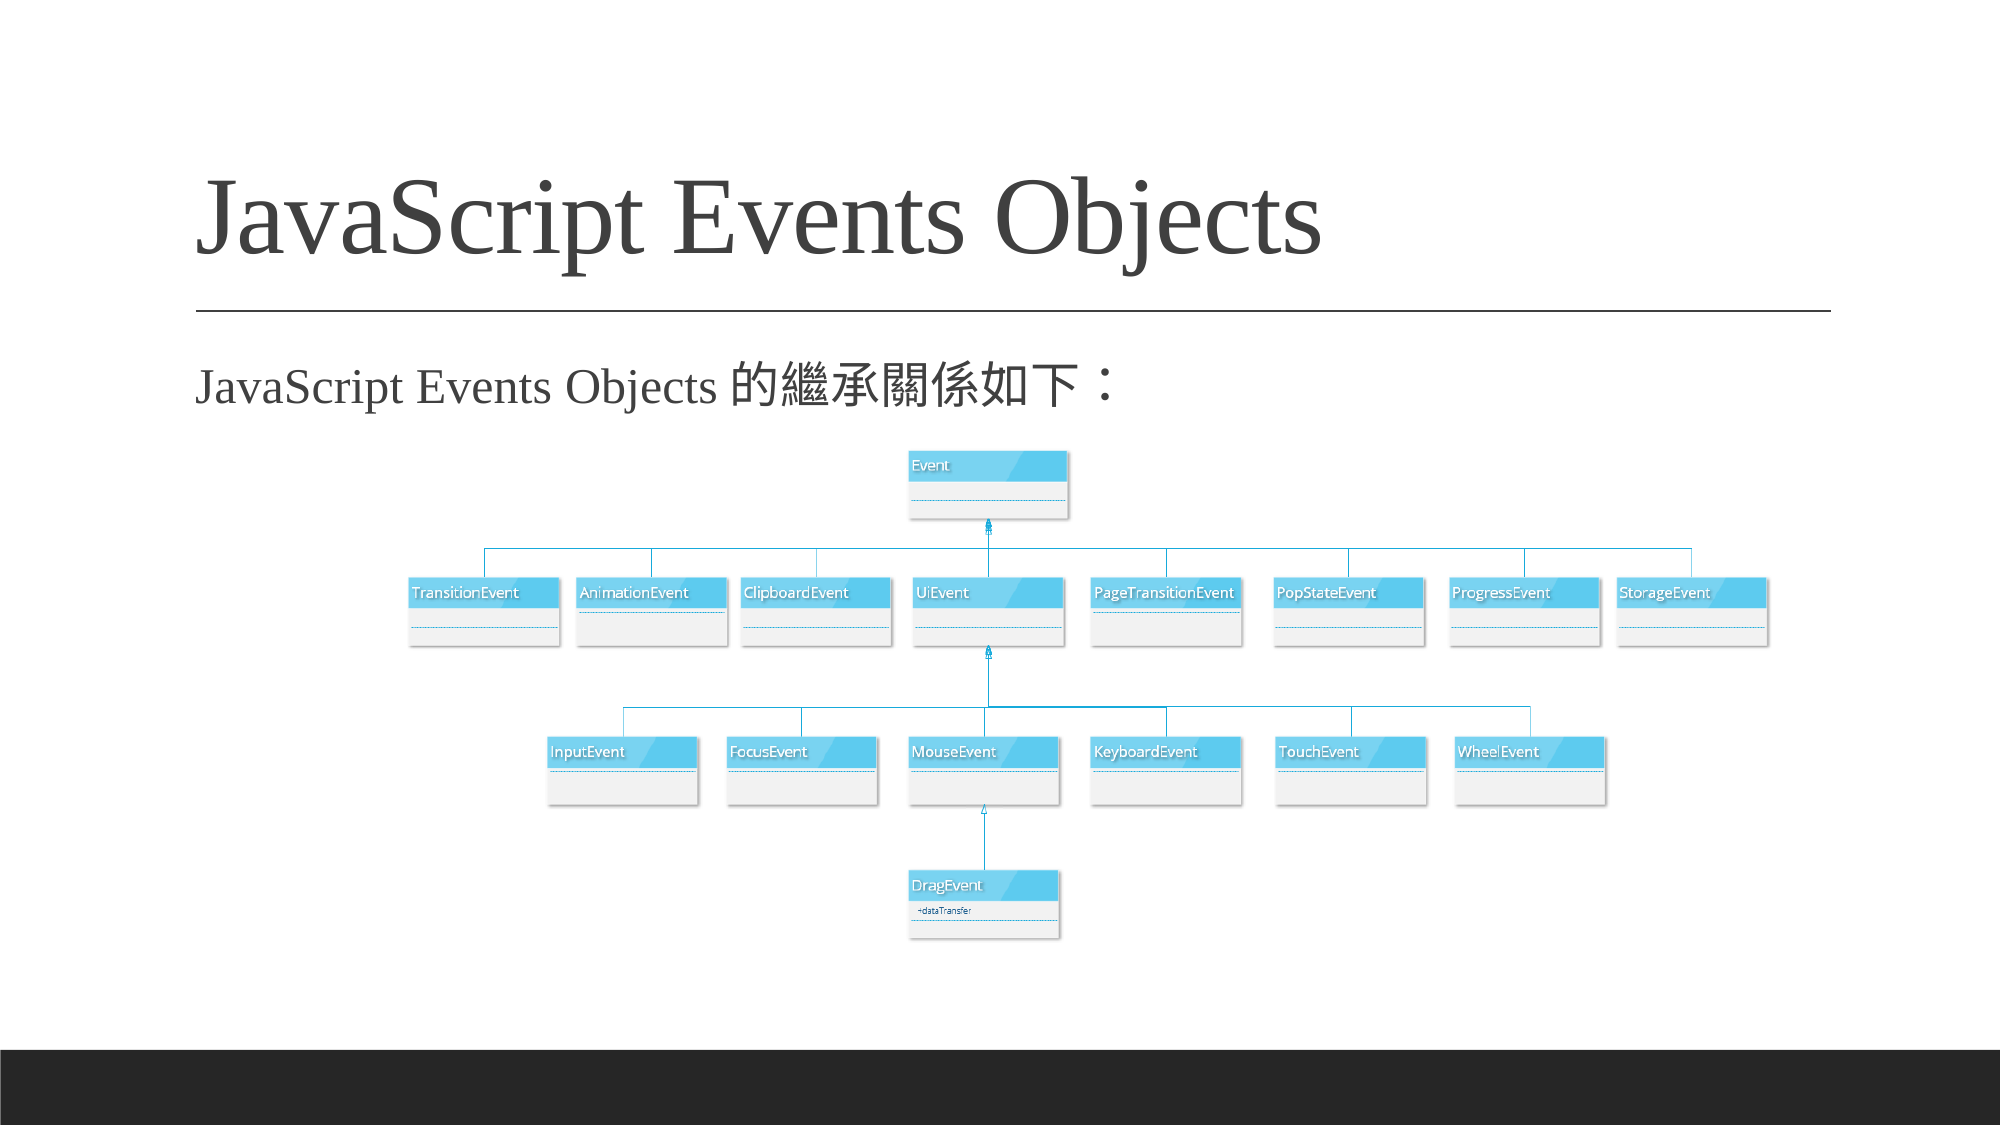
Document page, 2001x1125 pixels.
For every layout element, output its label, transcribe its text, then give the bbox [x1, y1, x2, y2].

list JavaScript Events Objects的繼承關係如下： [180, 345, 1830, 963]
title JavaScript Events Objects [180, 47, 1830, 285]
picture [374, 437, 1821, 964]
